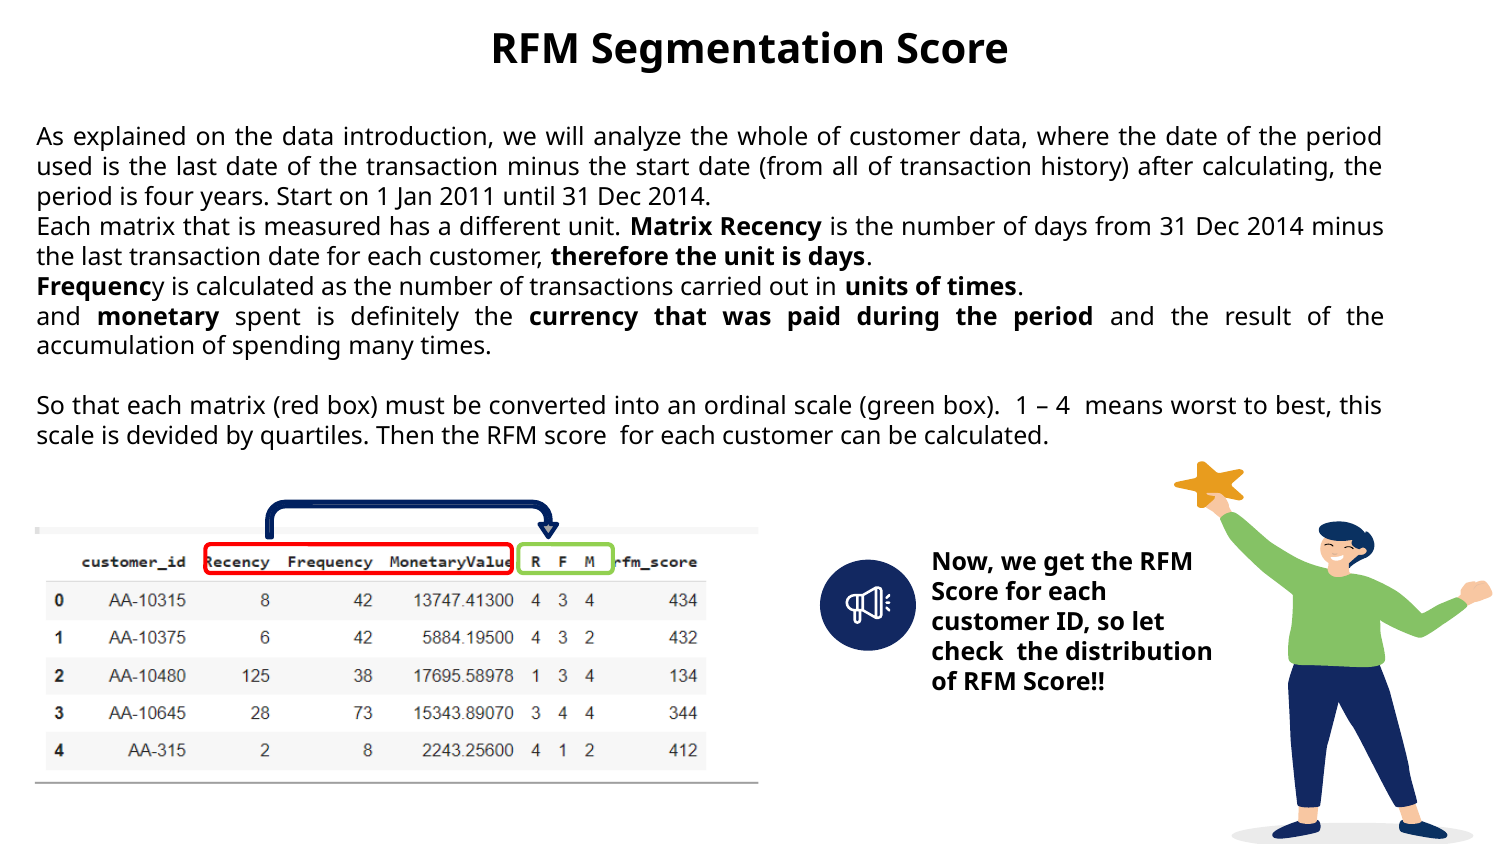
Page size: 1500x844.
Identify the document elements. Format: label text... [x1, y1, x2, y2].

text_box As explained on the data introduction, we will analyze the whole of customer data, where the date of the period used is the last date of the transaction minus the start date (from all of transaction history) after calculating, the period is four years. Start on 1 Jan 2011 until 31 Dec 2014. Each matrix that is measured has a different unit. Matrix Recency is the number of days from 31 Dec 2014 minus the last transaction date for each customer, therefore the unit is days. Frequency is calculated as the number of transactions carried out in units of times. and monetary spent is definitely the currency that was paid during the period and the result of the accumulation of spending many times. So that each matrix (red box) must be converted into an ordinal scale (green box). 1 – 4 means worst to best, this scale is devided by quartiles. Then the RFM score for each customer can be calculated. [36, 121, 1385, 449]
title RFM Segmentation Score [51, 0, 1449, 95]
picture [34, 526, 759, 784]
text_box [819, 559, 917, 651]
text_box [265, 499, 560, 525]
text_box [1173, 461, 1493, 844]
text_box Now, we get the RFM Score for each customer ID, so let check the distribution of RFM Score!! [931, 546, 1168, 729]
